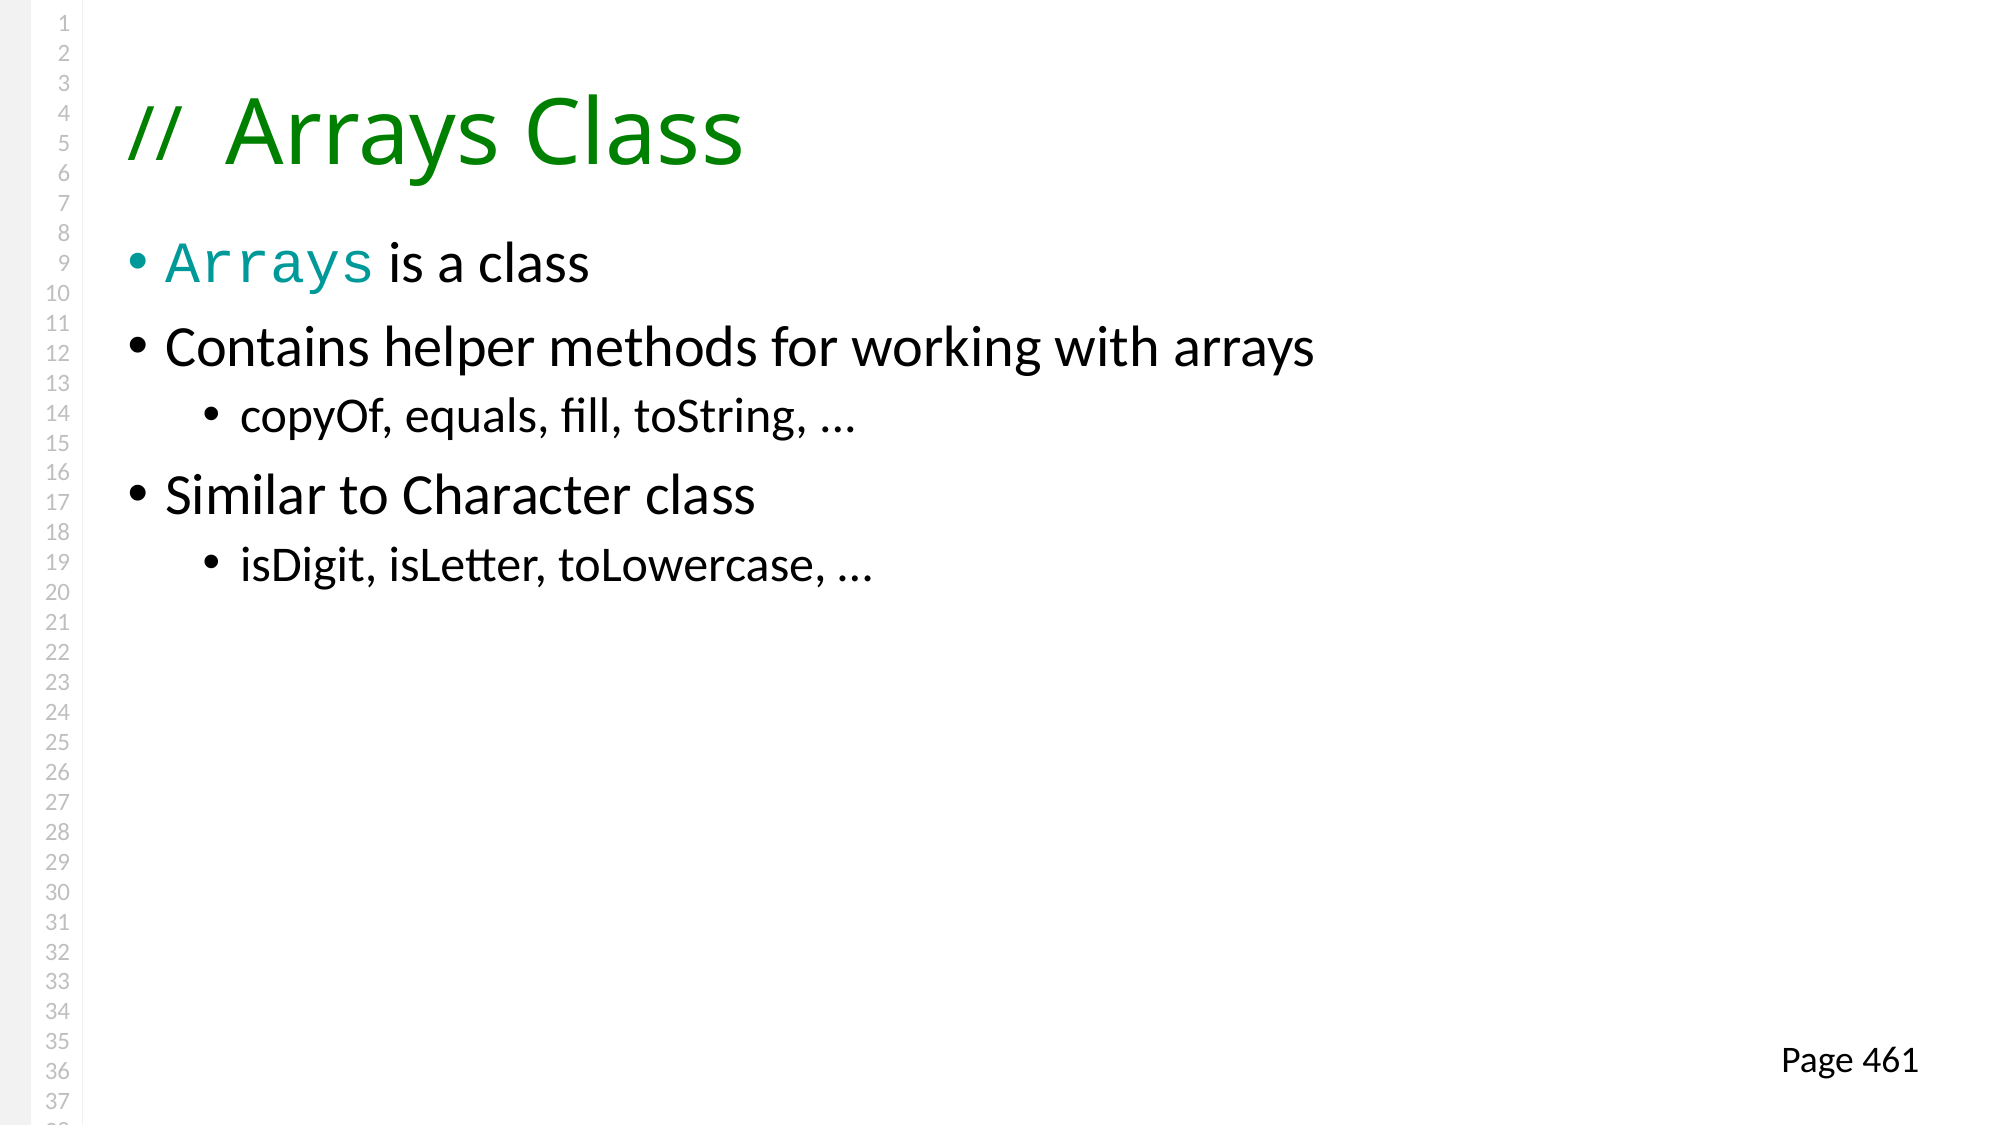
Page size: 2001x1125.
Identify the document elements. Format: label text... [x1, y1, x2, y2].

list Arrays is a class Contains helper methods for working with arrays copyOf, equals, fill, toString, ... Similar to Character class isDigit, isLetter, toLowercase, … [112, 224, 1913, 1013]
title Arrays Class [210, 59, 1913, 210]
text_box Page 461 [1766, 1027, 1952, 1088]
